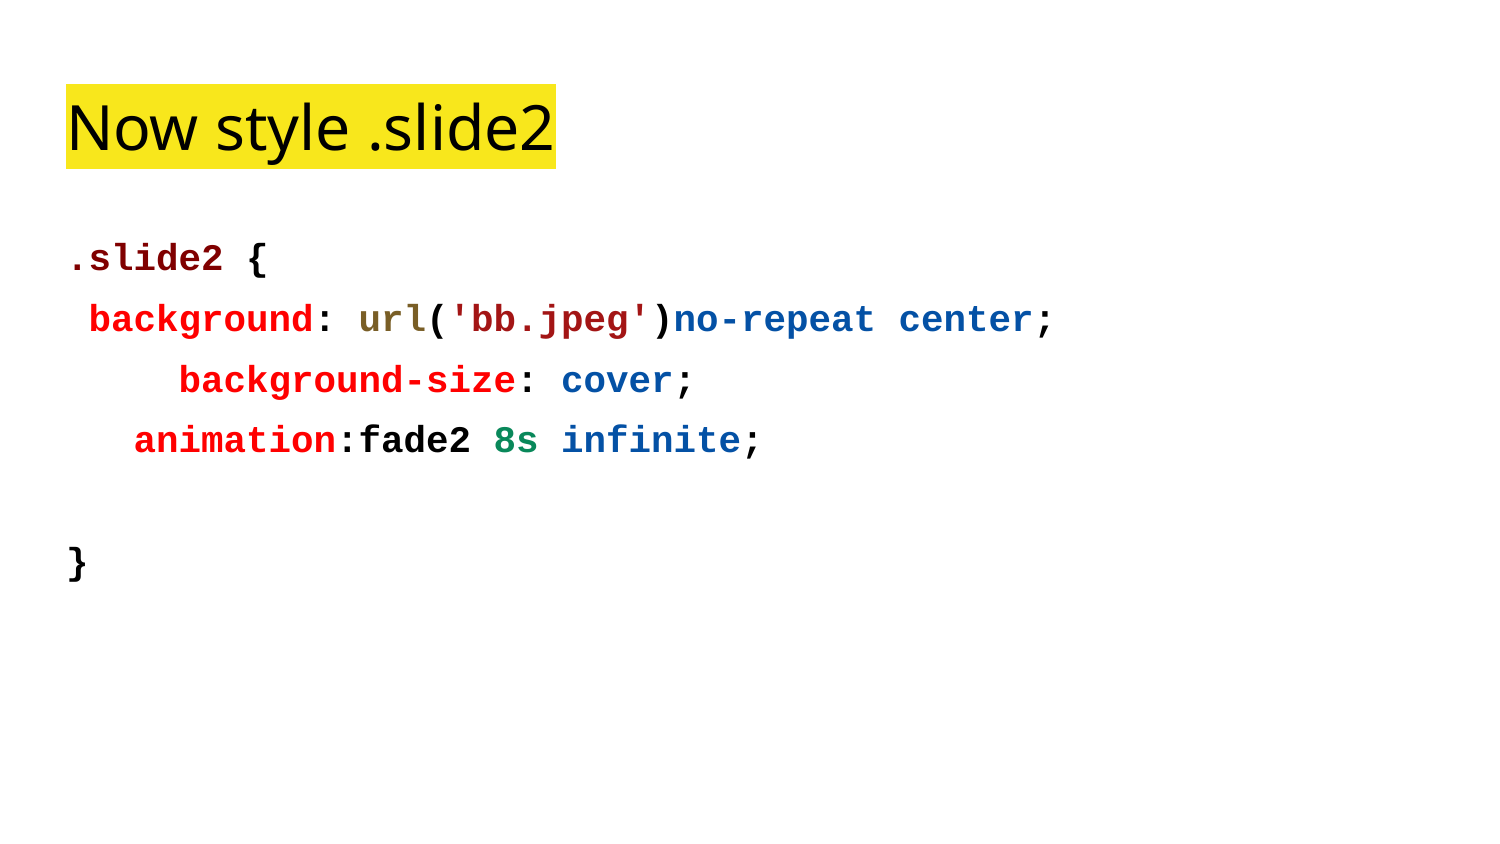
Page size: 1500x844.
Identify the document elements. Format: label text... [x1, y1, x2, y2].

title Now style .slide2 [51, 72, 1449, 167]
list .slide2 { background: url('bb.jpeg')no-repeat center; background-size: cover; animation:fade2 8s infinite; } [51, 202, 1449, 750]
